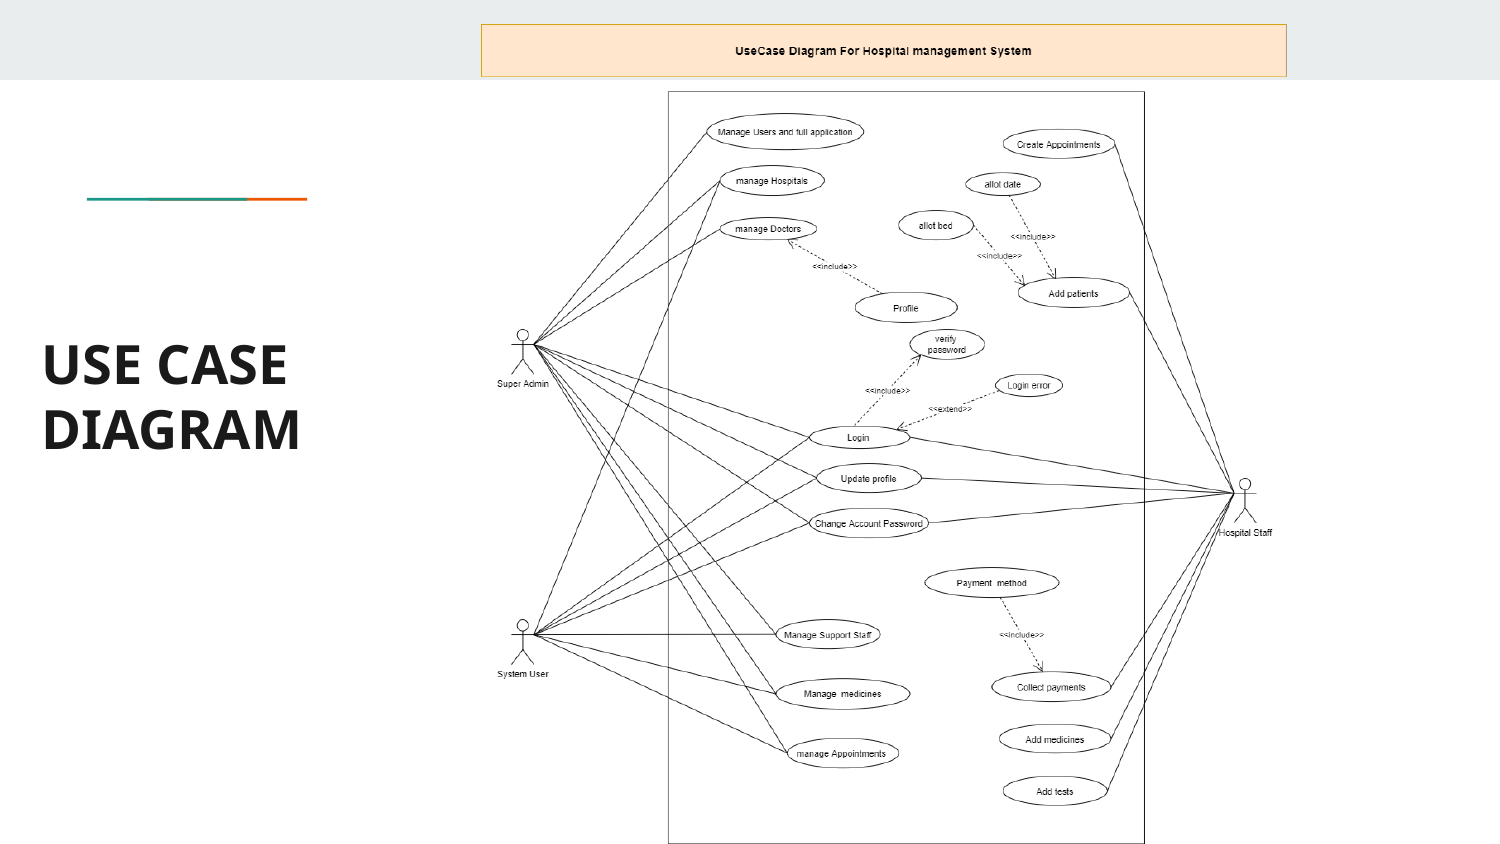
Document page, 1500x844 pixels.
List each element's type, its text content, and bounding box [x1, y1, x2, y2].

title USE CASE DIAGRAM [26, 315, 350, 503]
picture [481, 24, 1287, 844]
